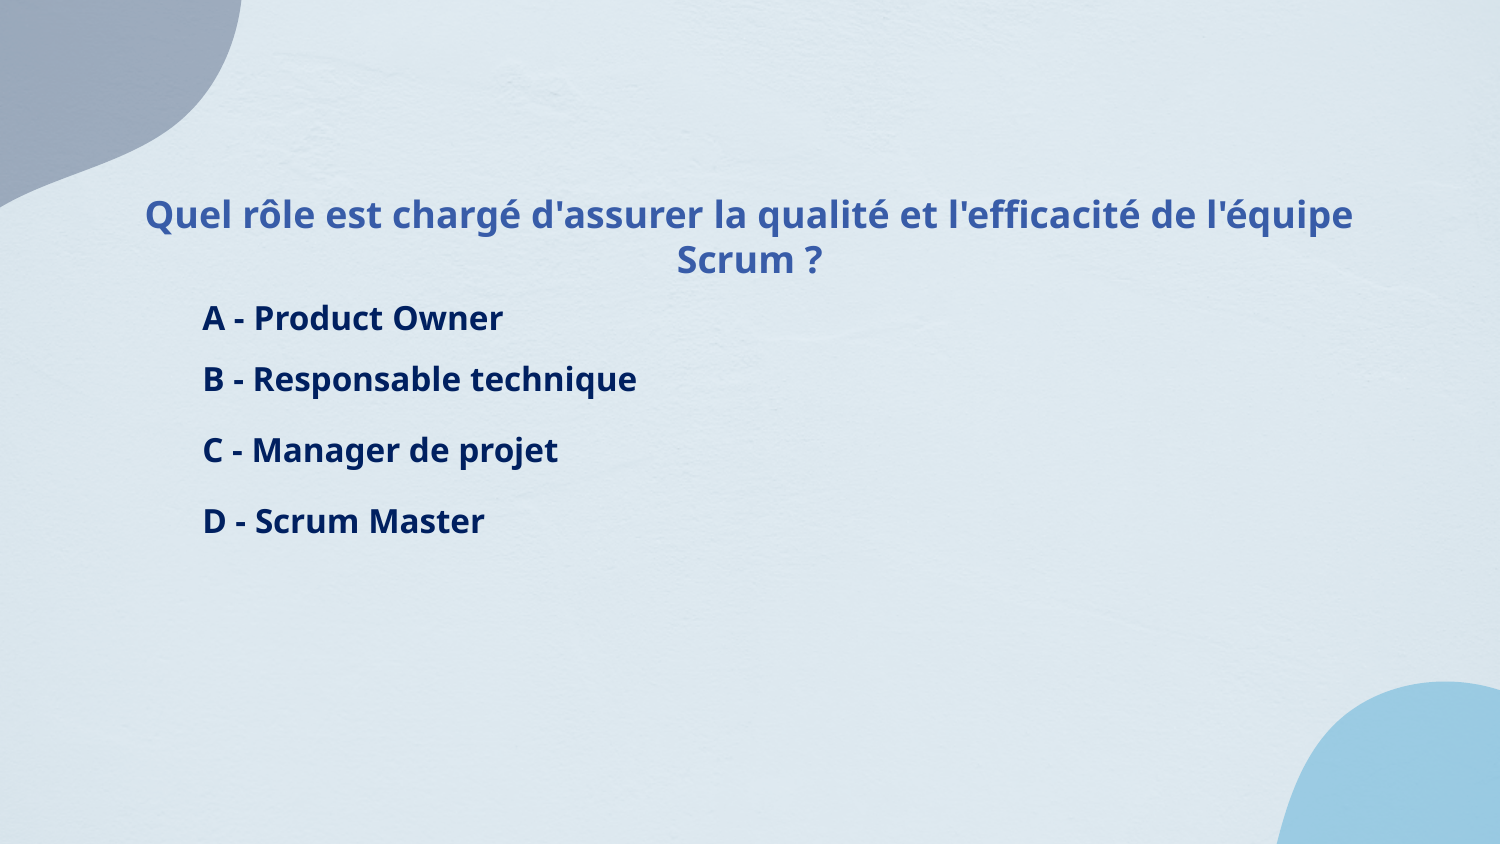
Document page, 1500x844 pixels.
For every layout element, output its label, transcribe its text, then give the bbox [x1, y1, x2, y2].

title Quel rôle est chargé d'assurer la qualité et l'efficacité de l'équipe Scrum ? [117, 176, 1383, 273]
text_box D - Scrum Master [187, 493, 1409, 588]
text_box B - Responsable technique [187, 350, 1313, 421]
text_box C - Manager de projet [187, 421, 1313, 493]
text_box A - Product Owner [187, 289, 1313, 350]
